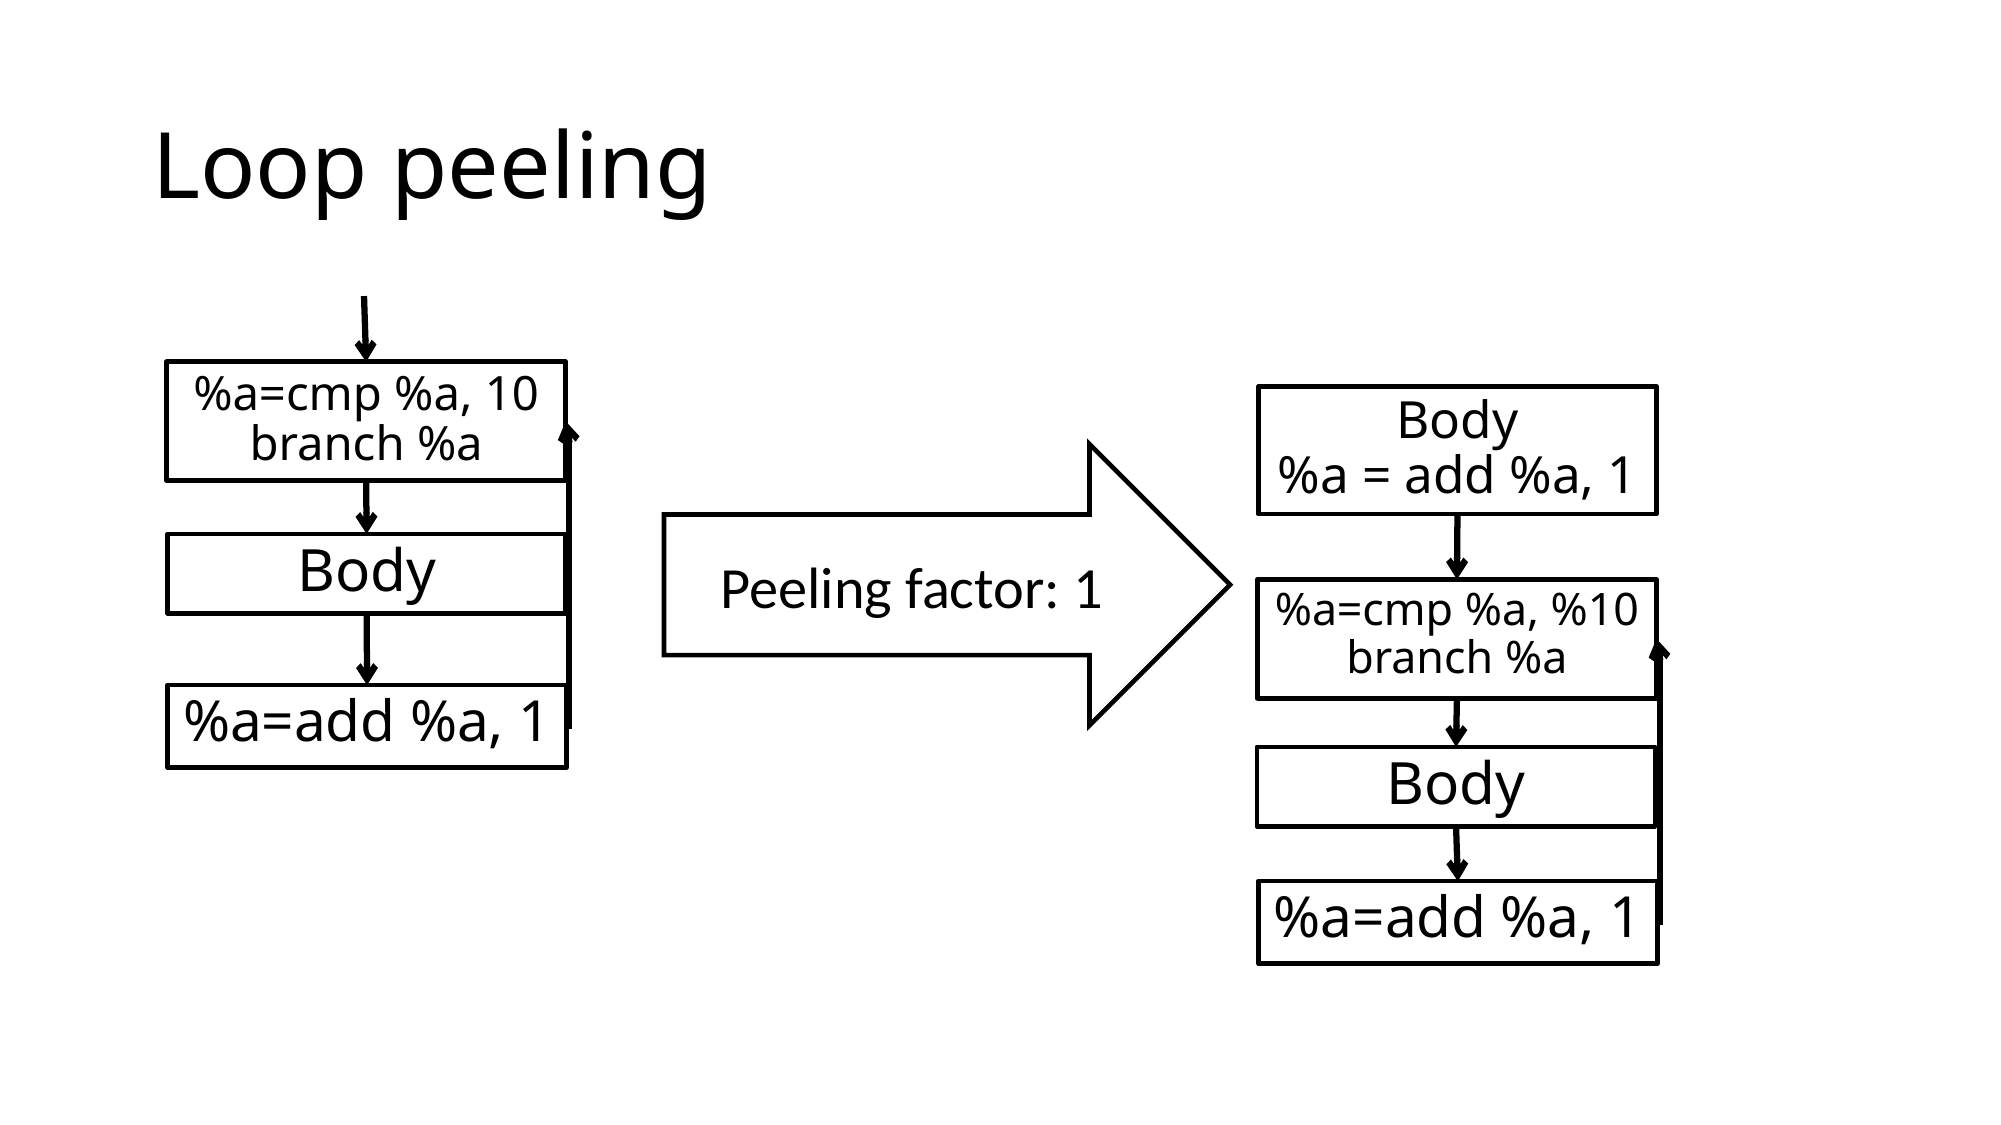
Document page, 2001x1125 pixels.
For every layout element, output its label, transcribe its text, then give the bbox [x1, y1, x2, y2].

text_box Body %a = add %a, 1 [1258, 386, 1657, 514]
text_box Peeling factor: 1 [663, 442, 1231, 727]
text_box %a=add %a, 1 [1258, 881, 1658, 964]
text_box Body [1256, 746, 1656, 827]
title Loop peeling [137, 59, 1863, 278]
text_box %a=cmp %a, 10 branch %a [166, 361, 566, 481]
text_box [363, 295, 367, 362]
text_box Body [167, 533, 564, 614]
text_box %a=cmp %a, %10 branch %a [1257, 579, 1657, 699]
text_box %a=add %a, 1 [167, 685, 567, 768]
